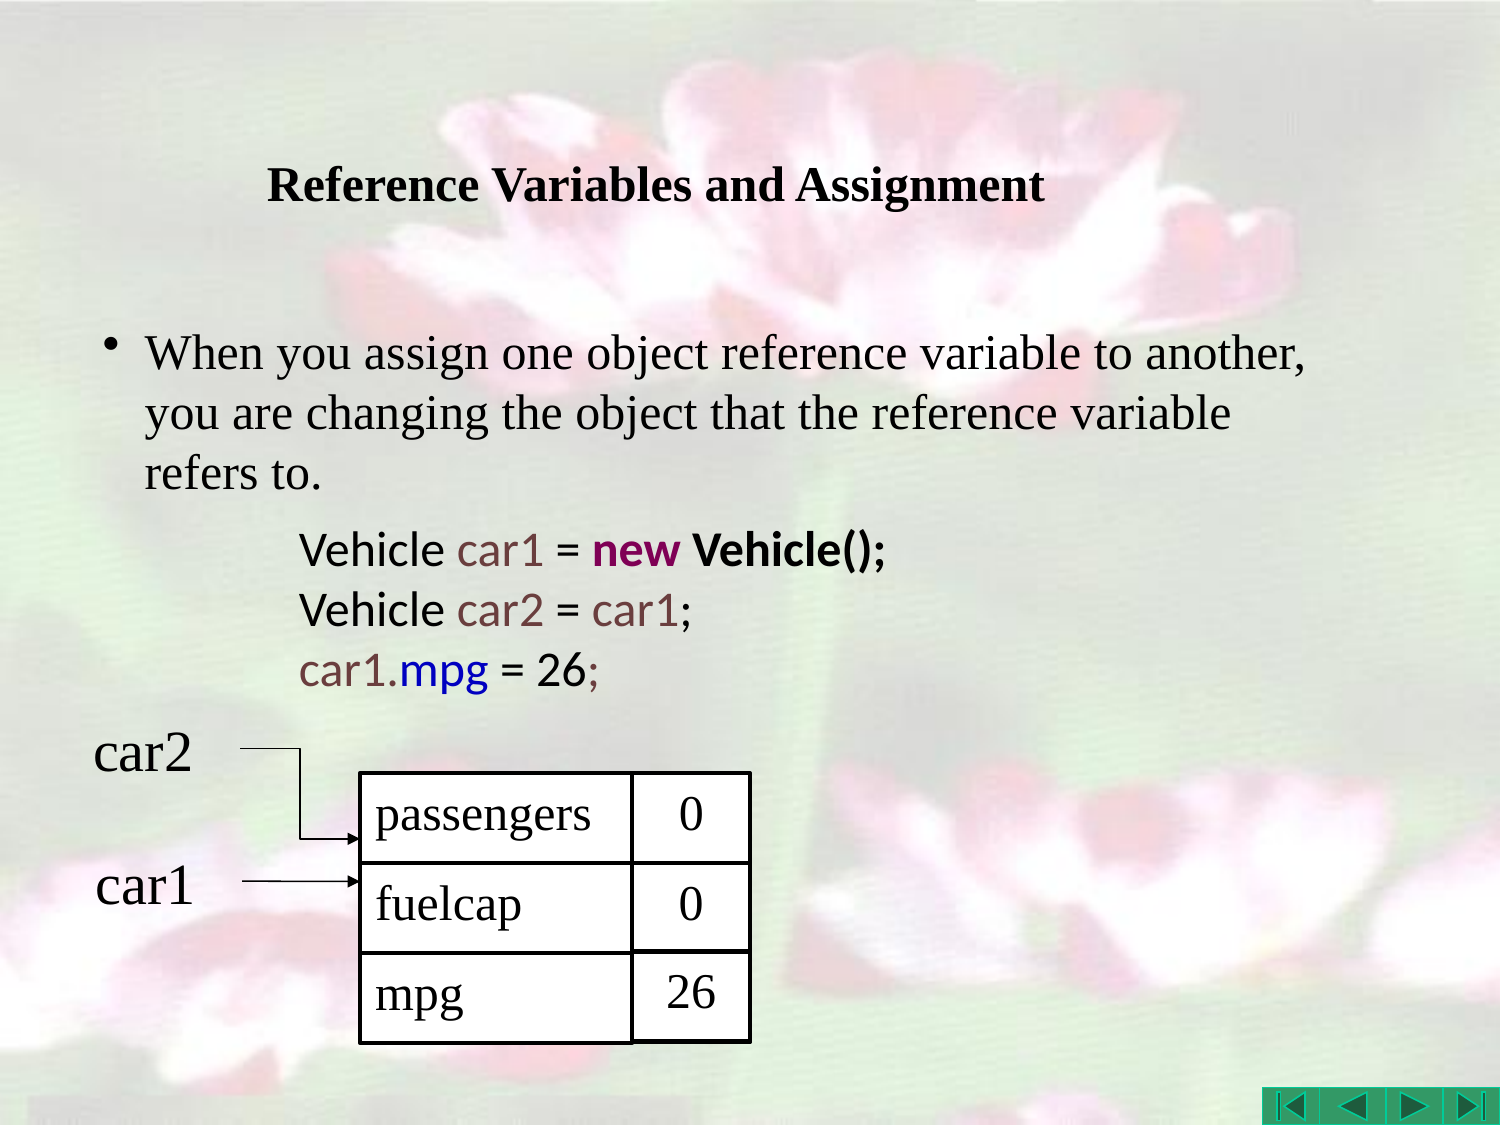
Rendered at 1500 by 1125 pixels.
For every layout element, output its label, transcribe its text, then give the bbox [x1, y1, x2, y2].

list When you assign one object reference variable to another, you are changing the object that the reference variable refers to. [87, 312, 1363, 510]
text_box car2 [78, 706, 241, 791]
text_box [359, 772, 751, 1044]
text_box Vehicle car1 = new Vehicle(); Vehicle car2 = car1; car1.mpg = 26; [284, 509, 902, 704]
title Reference Variables and Assignment [112, 125, 1200, 238]
text_box car1 [80, 838, 243, 924]
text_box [239, 748, 361, 840]
picture [0, 0, 1500, 1125]
